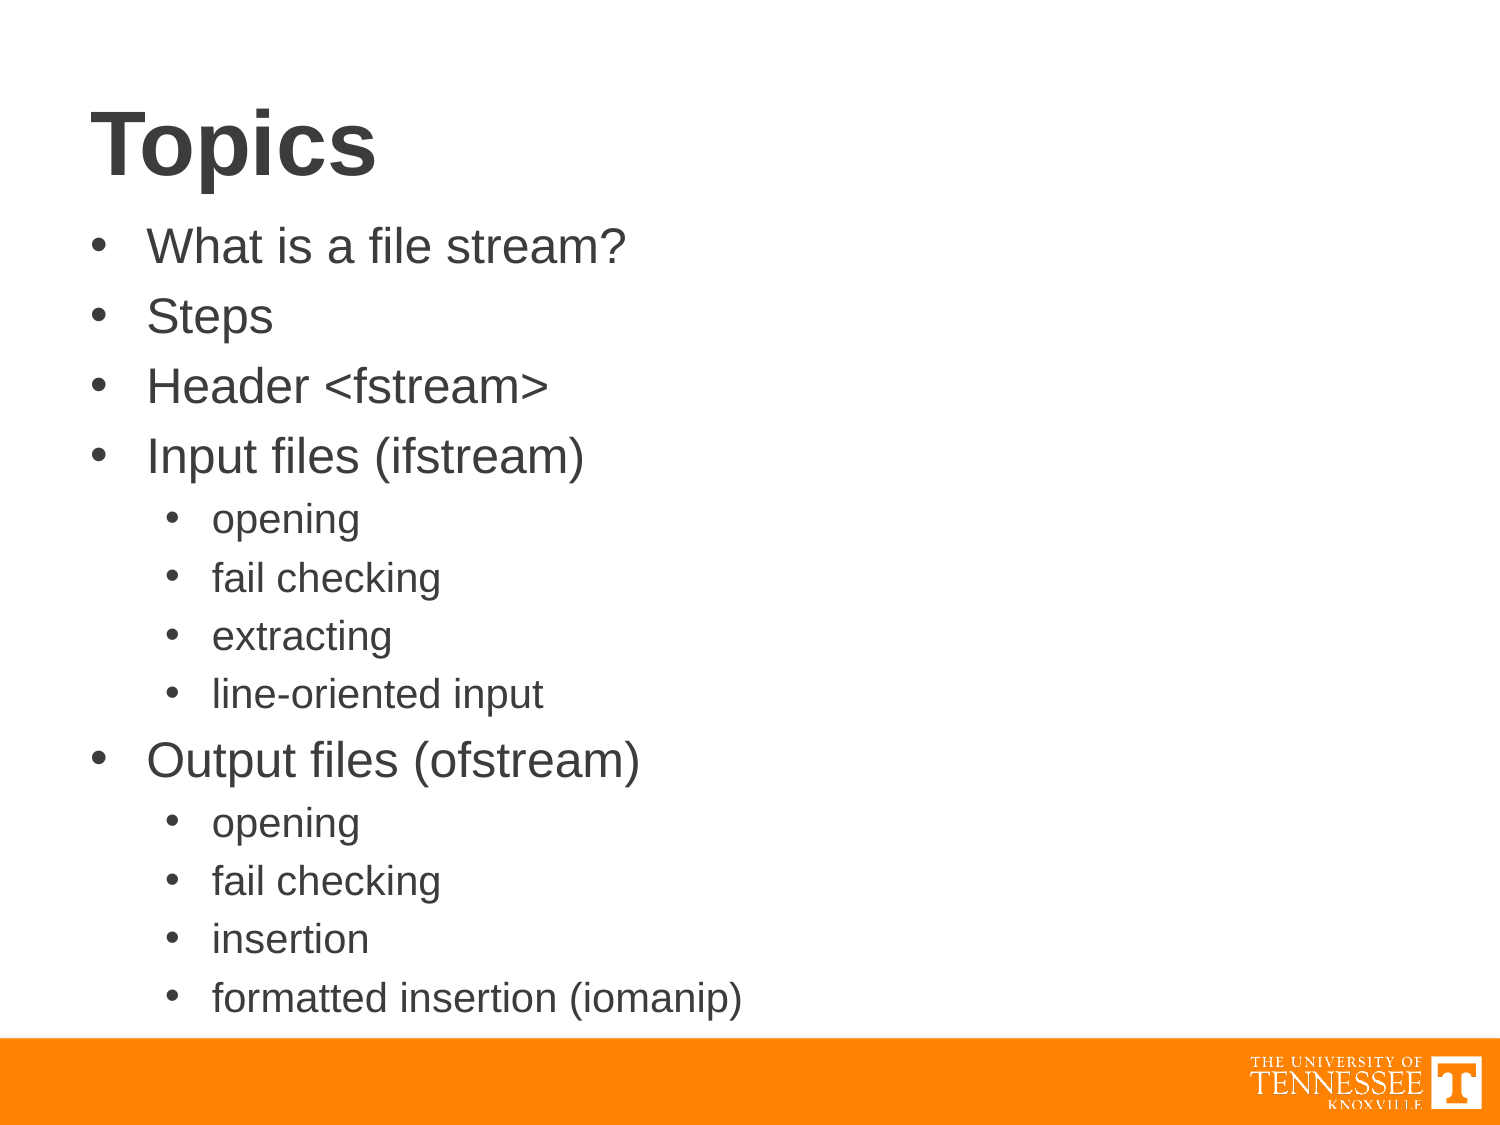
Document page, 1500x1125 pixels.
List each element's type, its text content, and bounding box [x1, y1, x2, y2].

title Topics [75, 45, 1425, 233]
list What is a file stream? Steps Header <fstream> Input files (ifstream) opening fail checking extracting line-oriented input Output files (ofstream) opening fail checking insertion formatted insertion (iomanip) [75, 233, 1425, 949]
